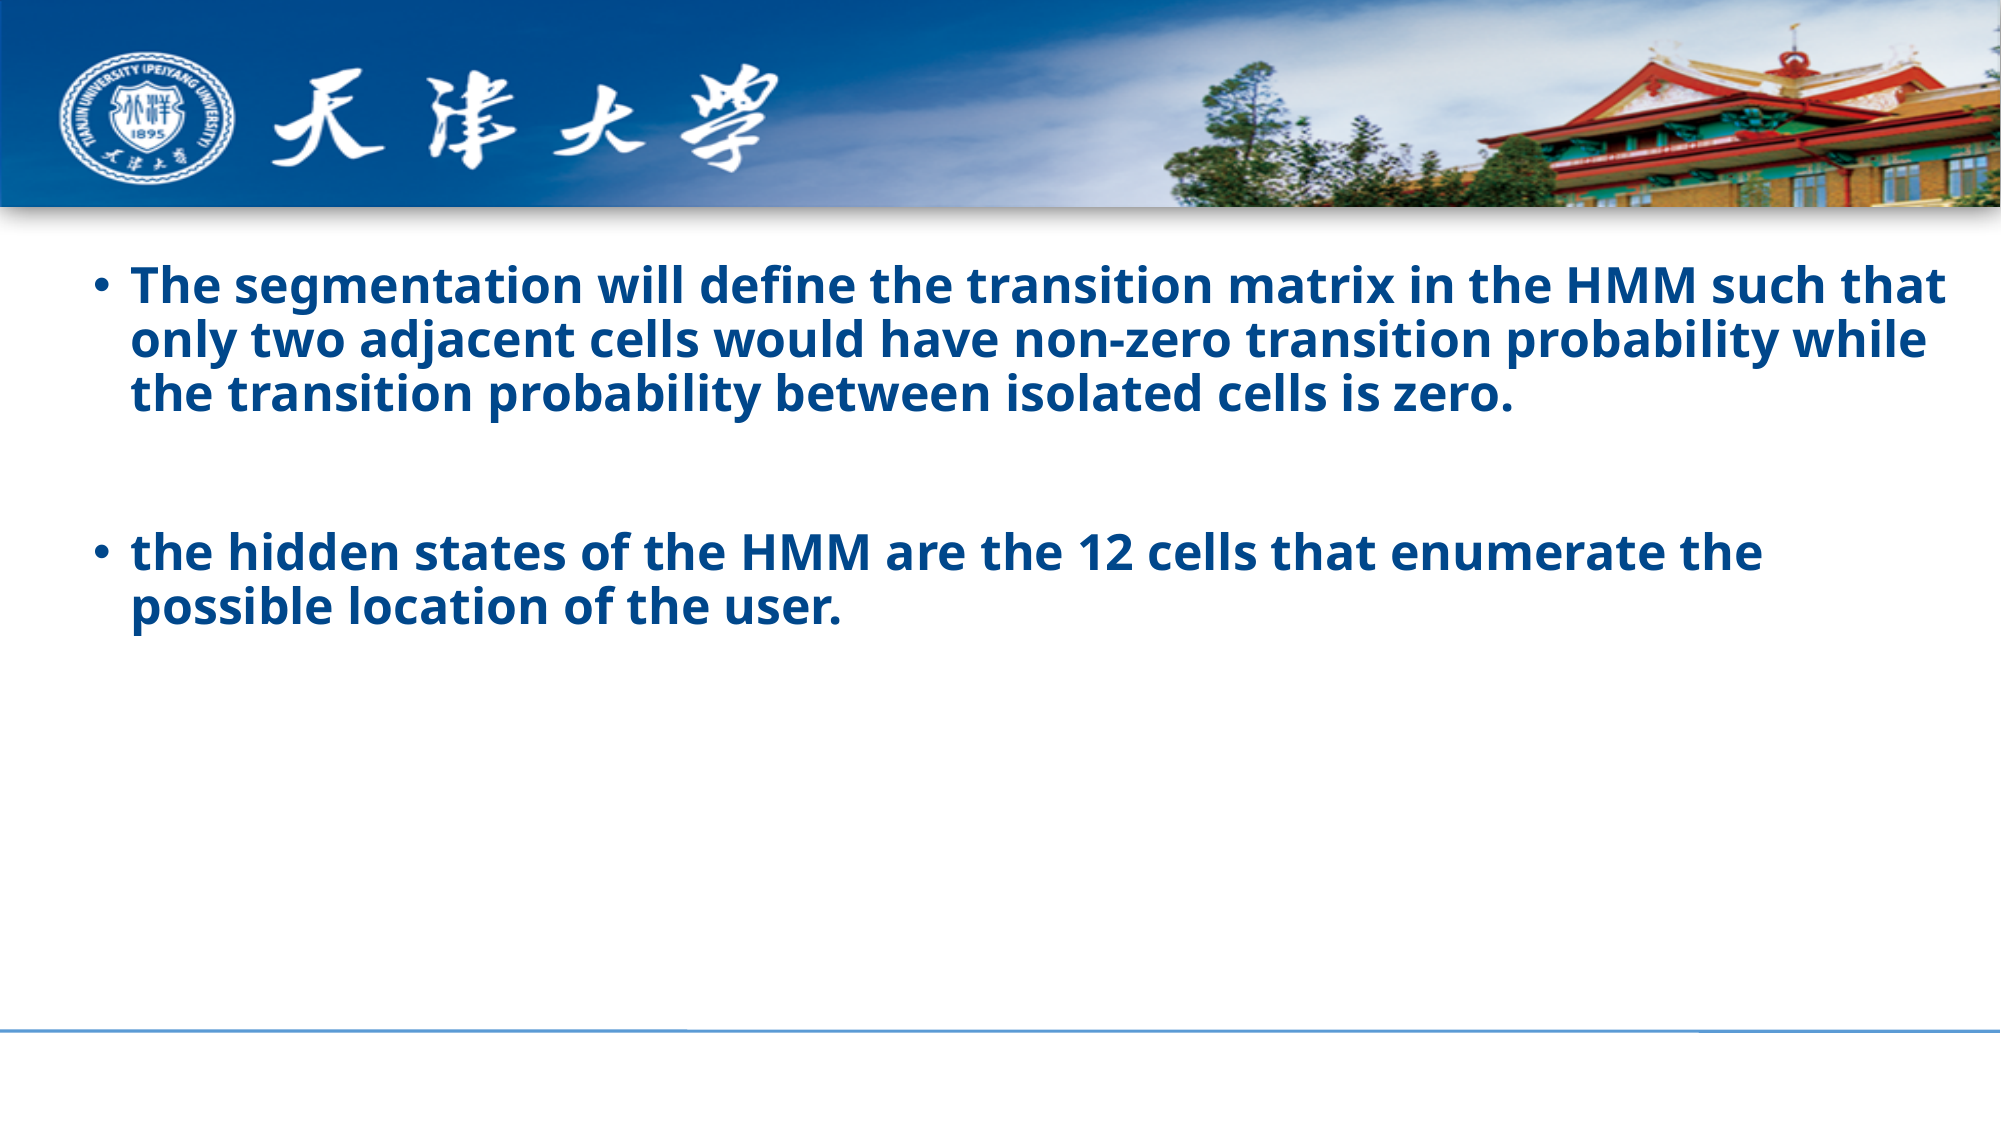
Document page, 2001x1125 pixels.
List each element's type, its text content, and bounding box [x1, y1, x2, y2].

picture [0, 0, 2000, 207]
list The segmentation will define the transition matrix in the HMM such that only two adjacent cells would have non-zero transition probability while the transition probability between isolated cells is zero. the hidden states of the HMM are the 12 cells that enumerate the possible location of the user. [78, 253, 1986, 844]
